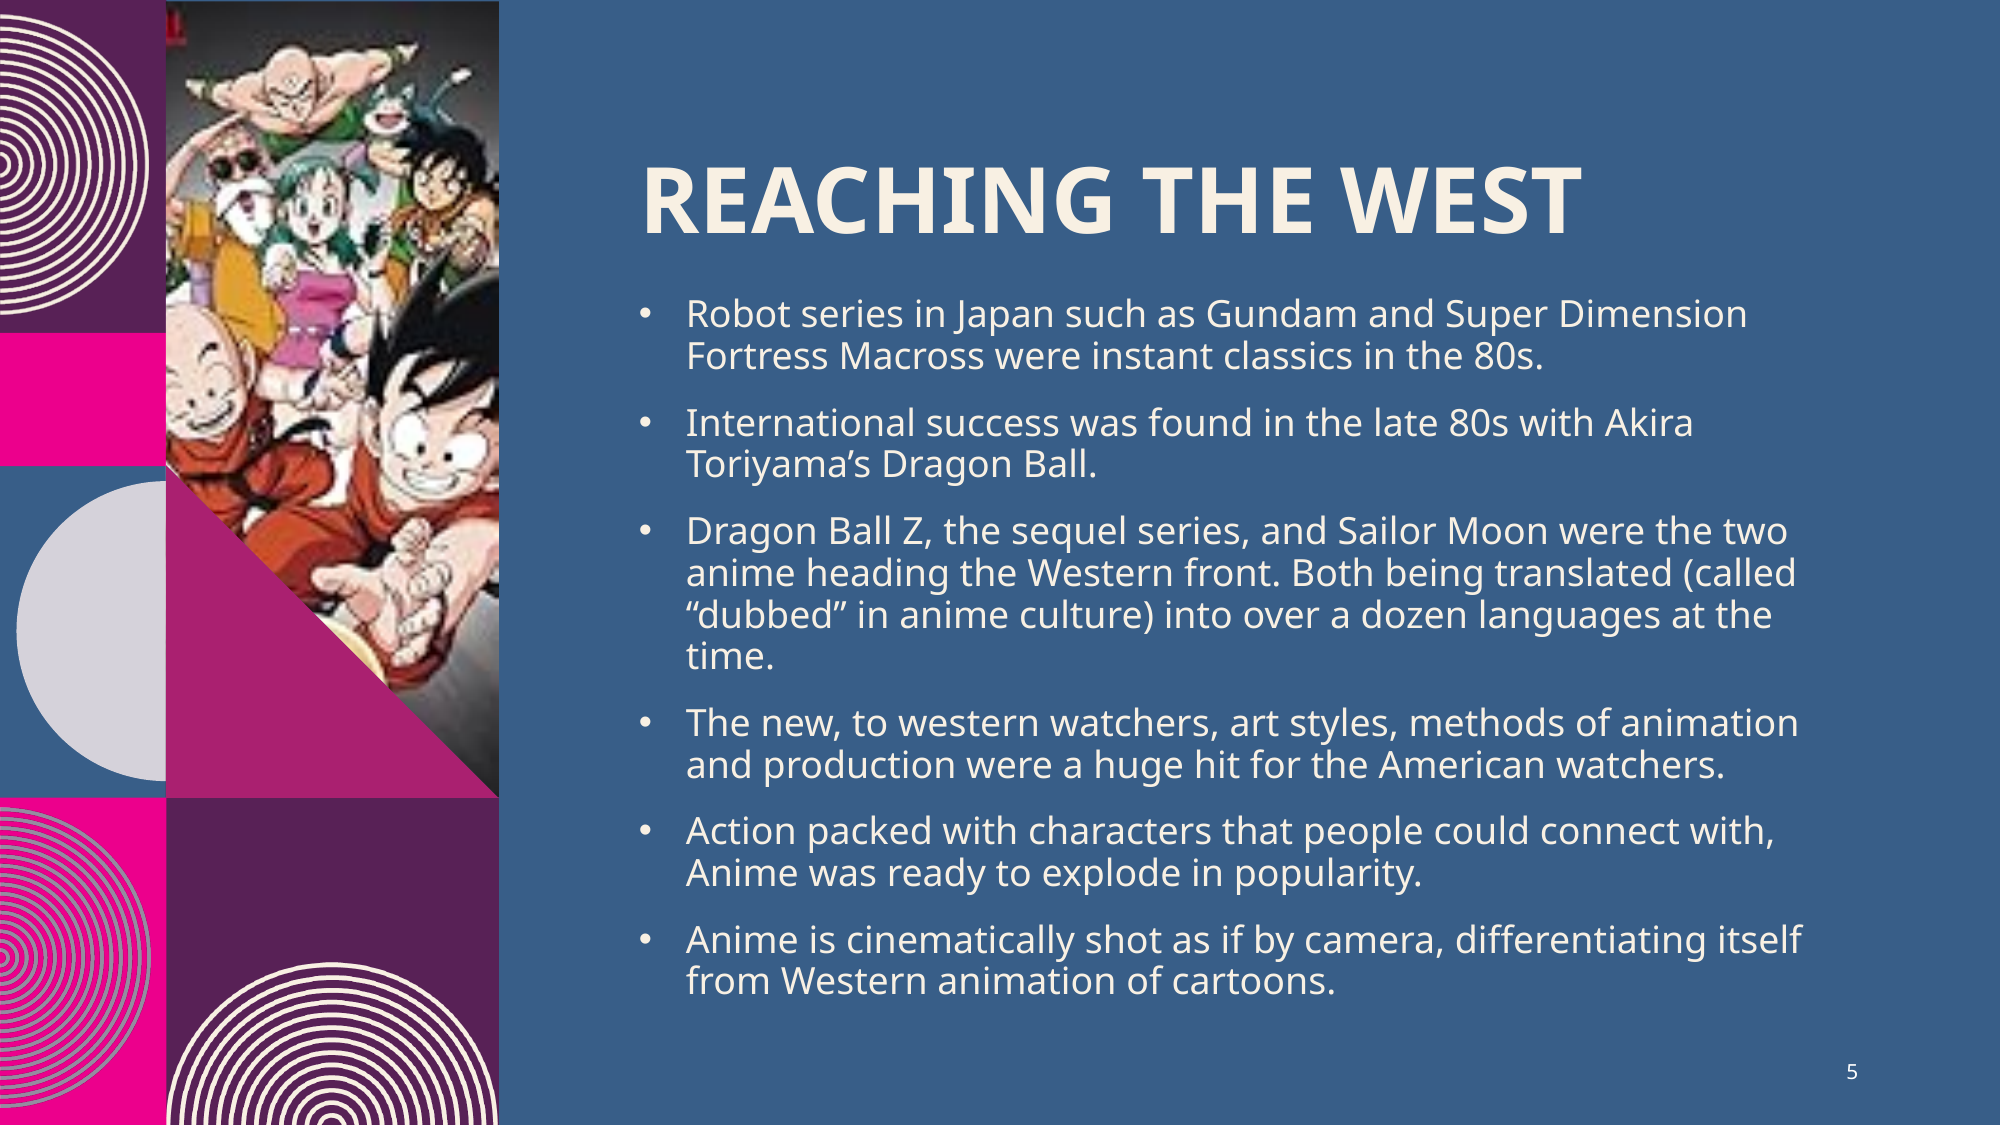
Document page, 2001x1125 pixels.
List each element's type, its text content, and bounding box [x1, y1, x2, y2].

slide_number 5 [1798, 1042, 1874, 1103]
picture [0, 15, 149, 314]
title Reaching the west [624, 147, 1873, 286]
picture [165, 1, 499, 798]
picture [167, 962, 498, 1125]
picture [1, 808, 151, 1108]
list Robot series in Japan such as Gundam and Super Dimension Fortress Macross were instant classics in the 80s. International success was found in the late 80s with Akira Toriyama’s Dragon Ball. Dragon Ball Z, the sequel series, and Sailor Moon were the two anime heading the Western front. Both being translated (called “dubbed” in anime culture) into over a dozen languages at the time. The new, to western watchers, art styles, methods of animation and production were a huge hit for the American watchers. Action packed with characters that people could connect with, Anime was ready to explode in popularity. Anime is cinematically shot as if by camera, differentiating itself from Western animation of cartoons. [624, 286, 1874, 1024]
